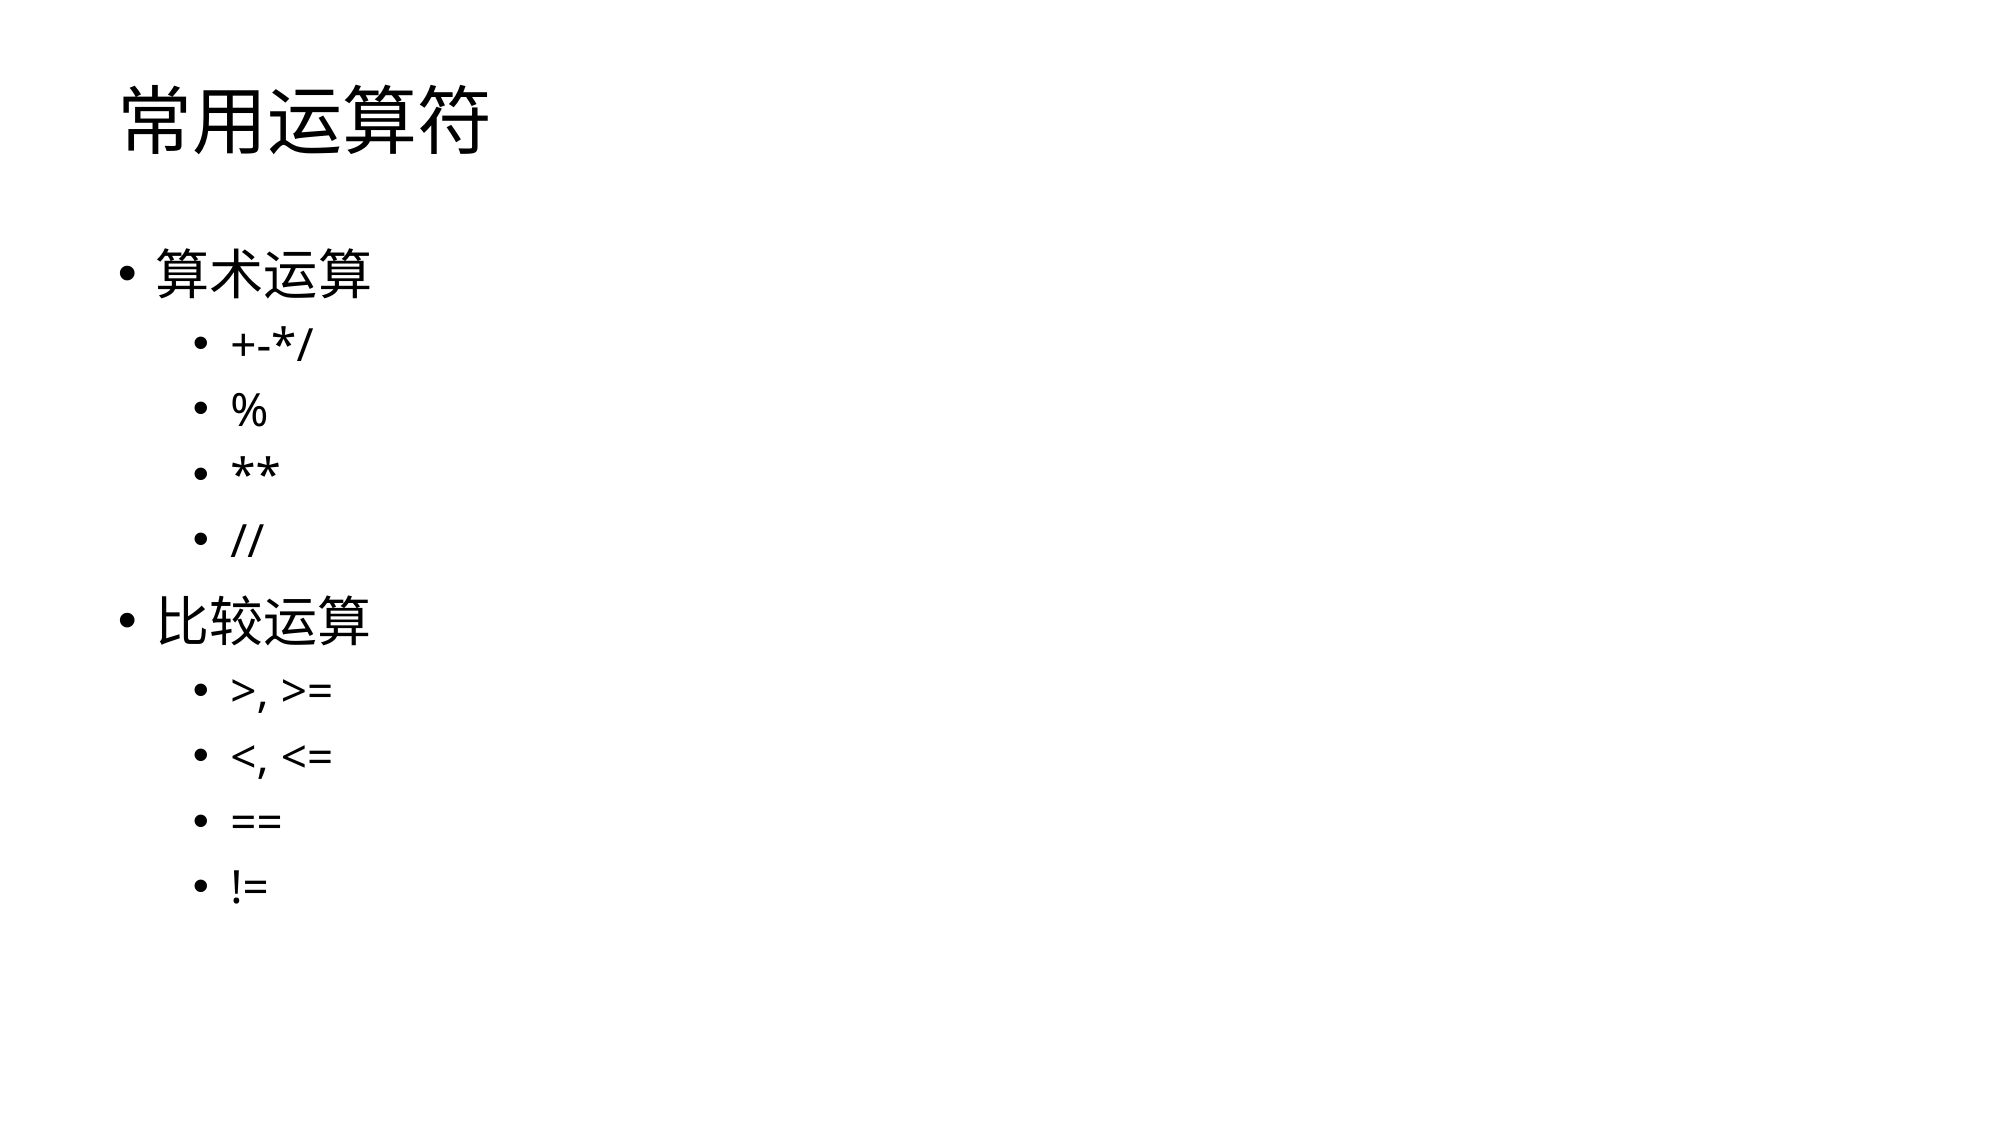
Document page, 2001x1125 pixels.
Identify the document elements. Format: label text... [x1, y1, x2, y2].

title 常用运算符 [102, 40, 1897, 209]
list 算术运算 +-*/ % ** // 比较运算 >, >= <, <= == != [102, 232, 1897, 1083]
